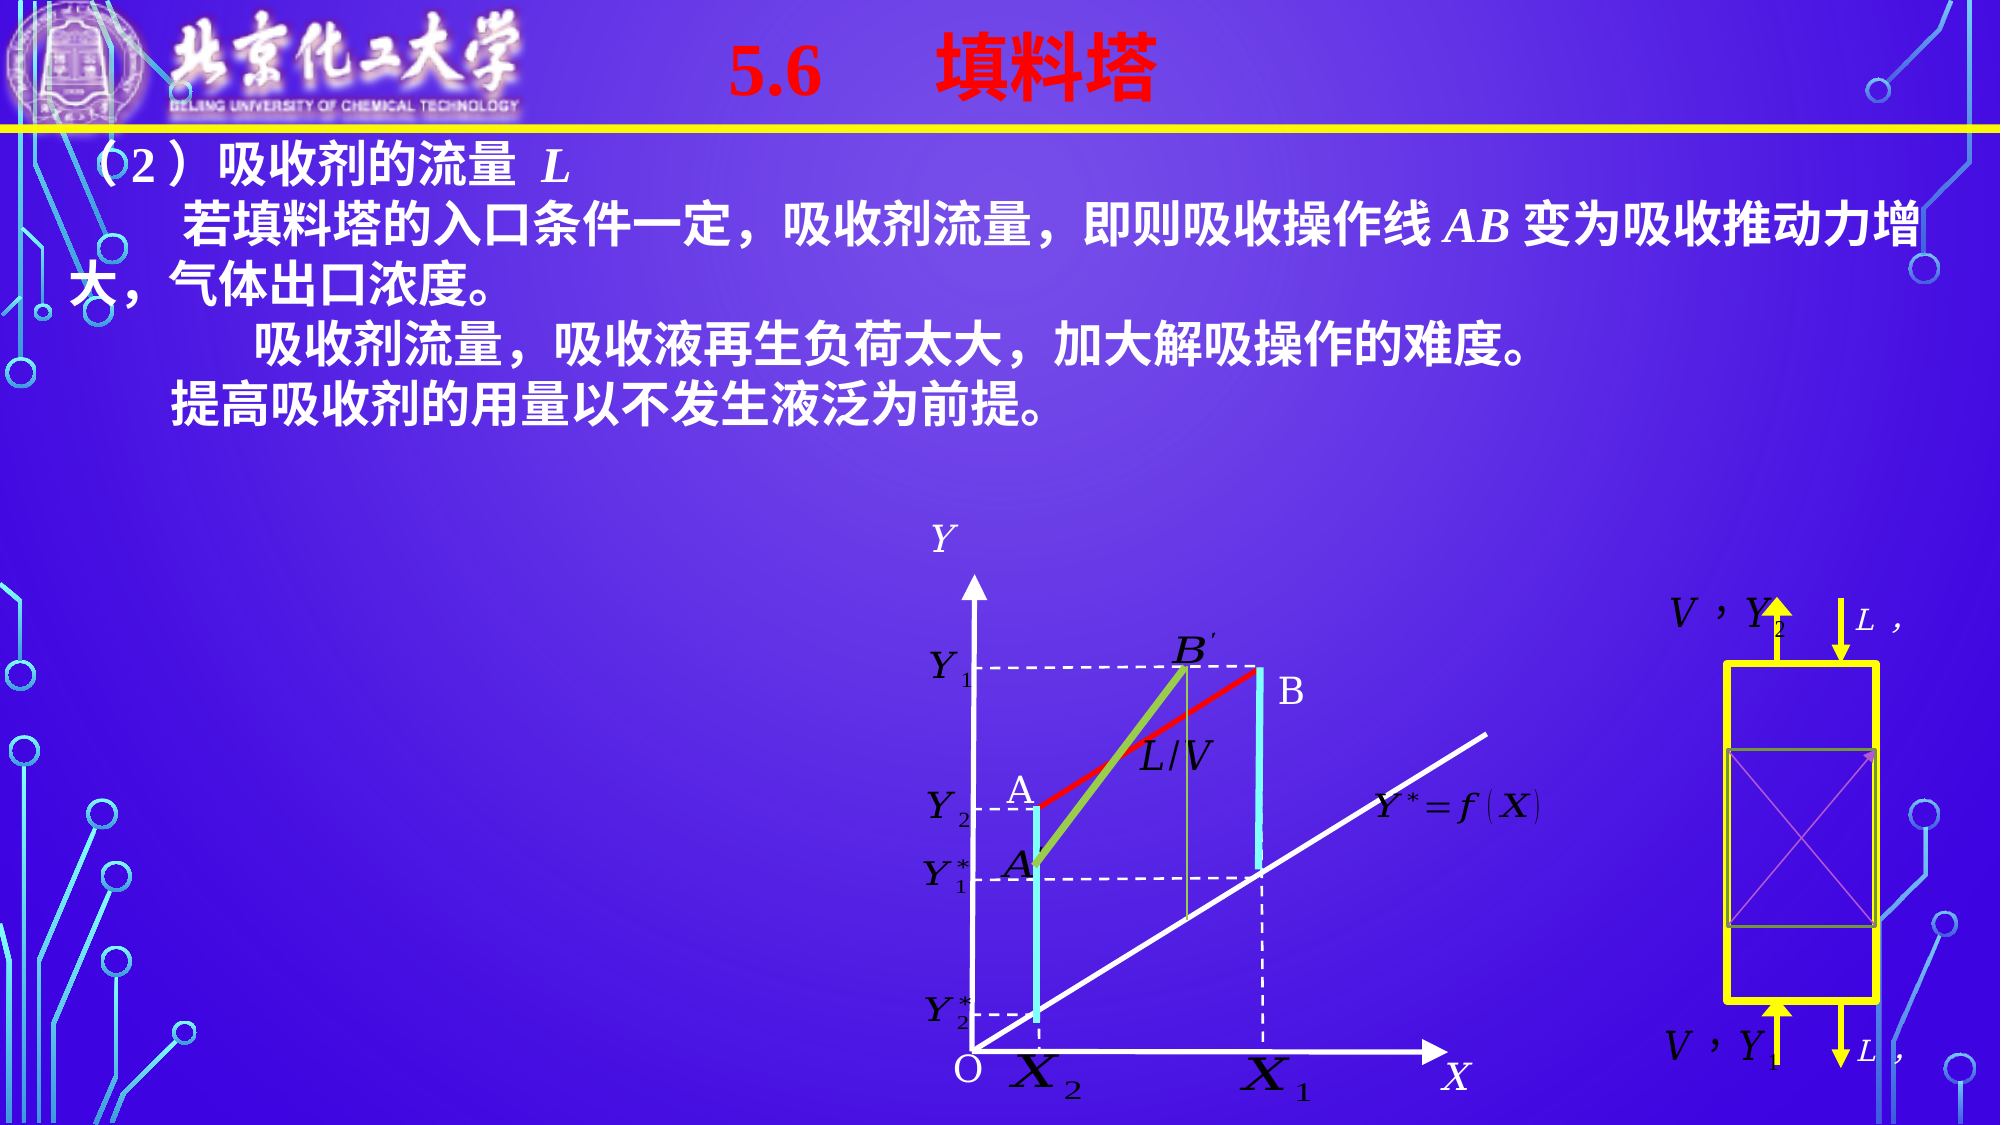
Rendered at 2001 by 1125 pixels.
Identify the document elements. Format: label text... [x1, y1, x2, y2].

picture [5, 0, 531, 124]
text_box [913, 507, 1543, 1108]
text_box 5.6 填料塔 [714, 12, 1288, 118]
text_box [921, 591, 1967, 1076]
